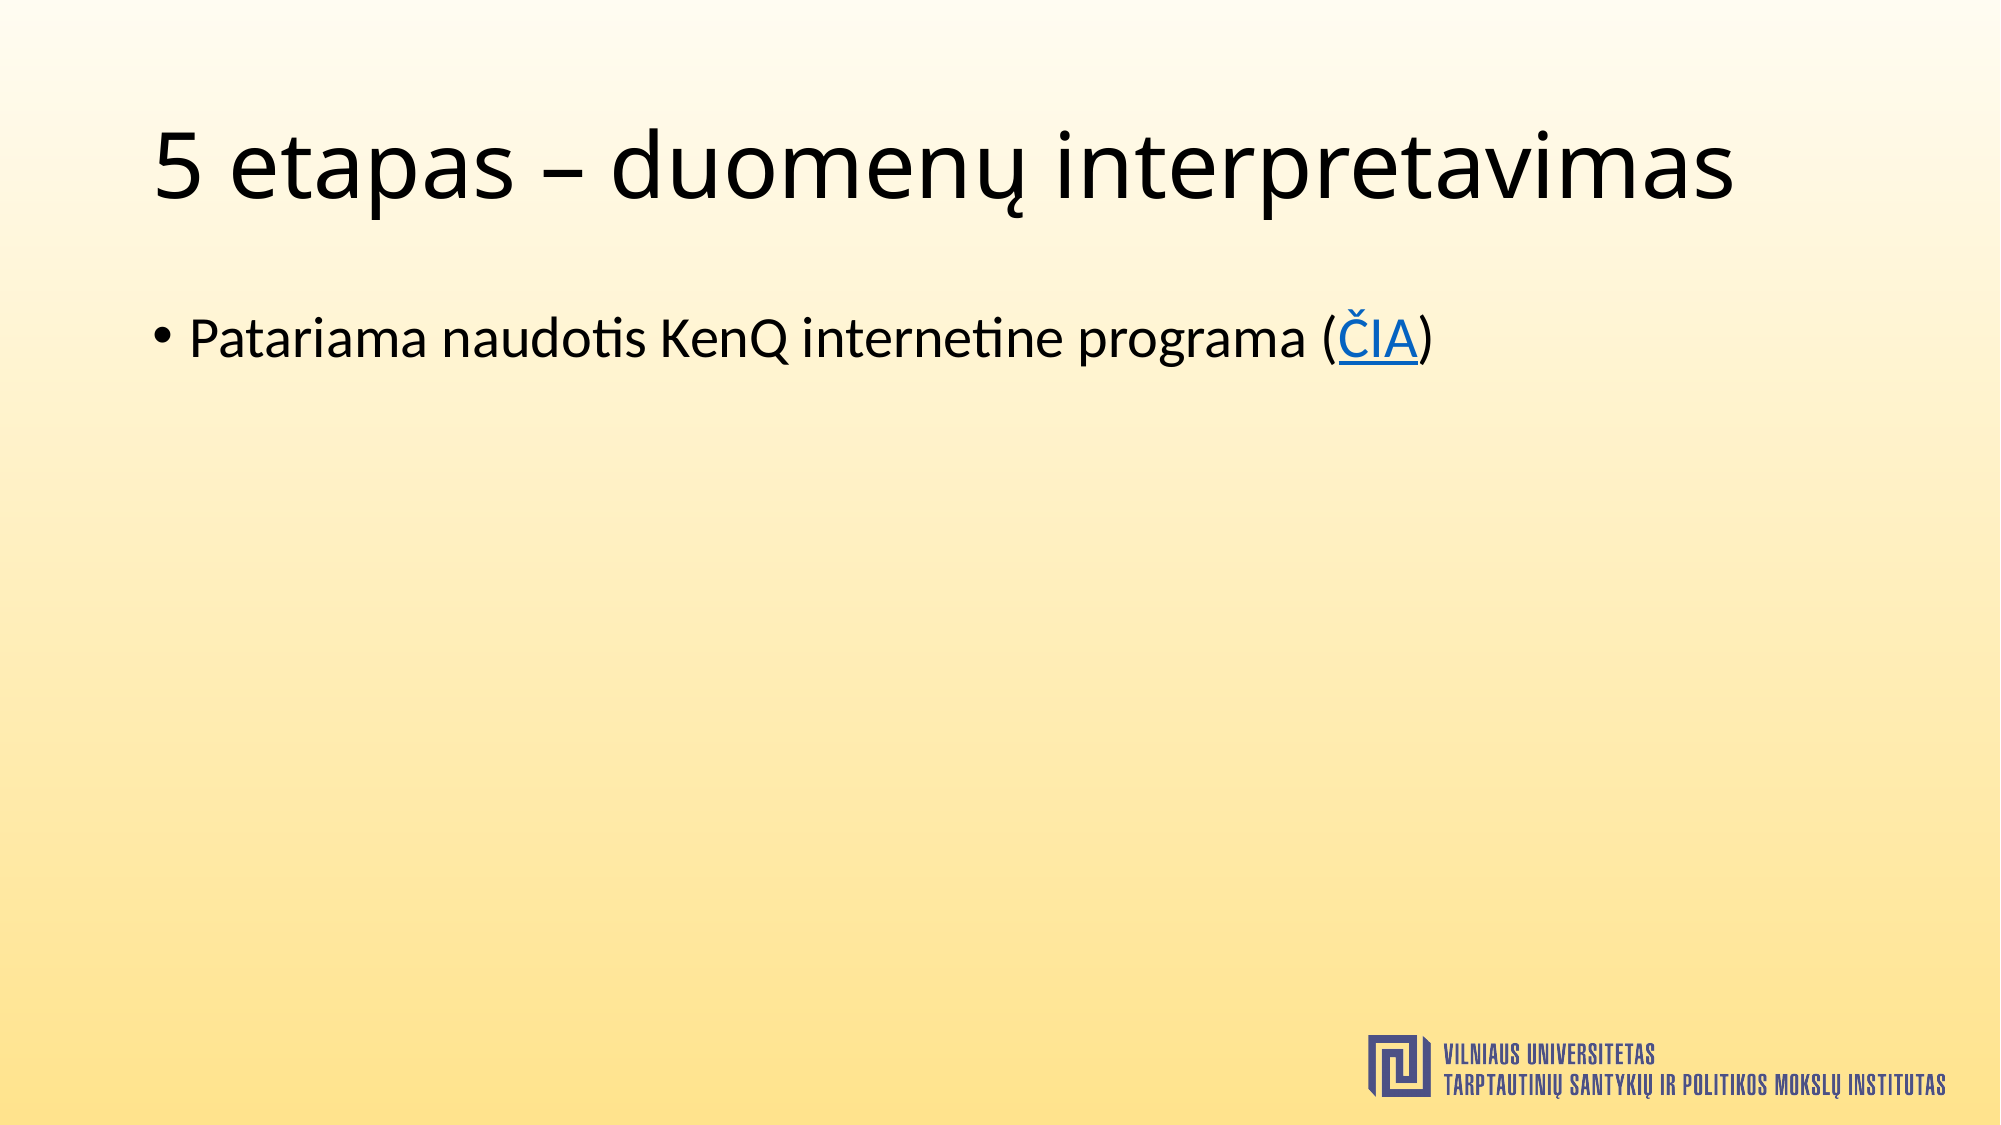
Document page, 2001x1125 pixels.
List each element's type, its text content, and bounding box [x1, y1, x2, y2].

title 5 etapas – duomenų interpretavimas [137, 59, 1863, 278]
list Patariama naudotis KenQ internetine programa (ČIA) [137, 299, 1863, 1014]
